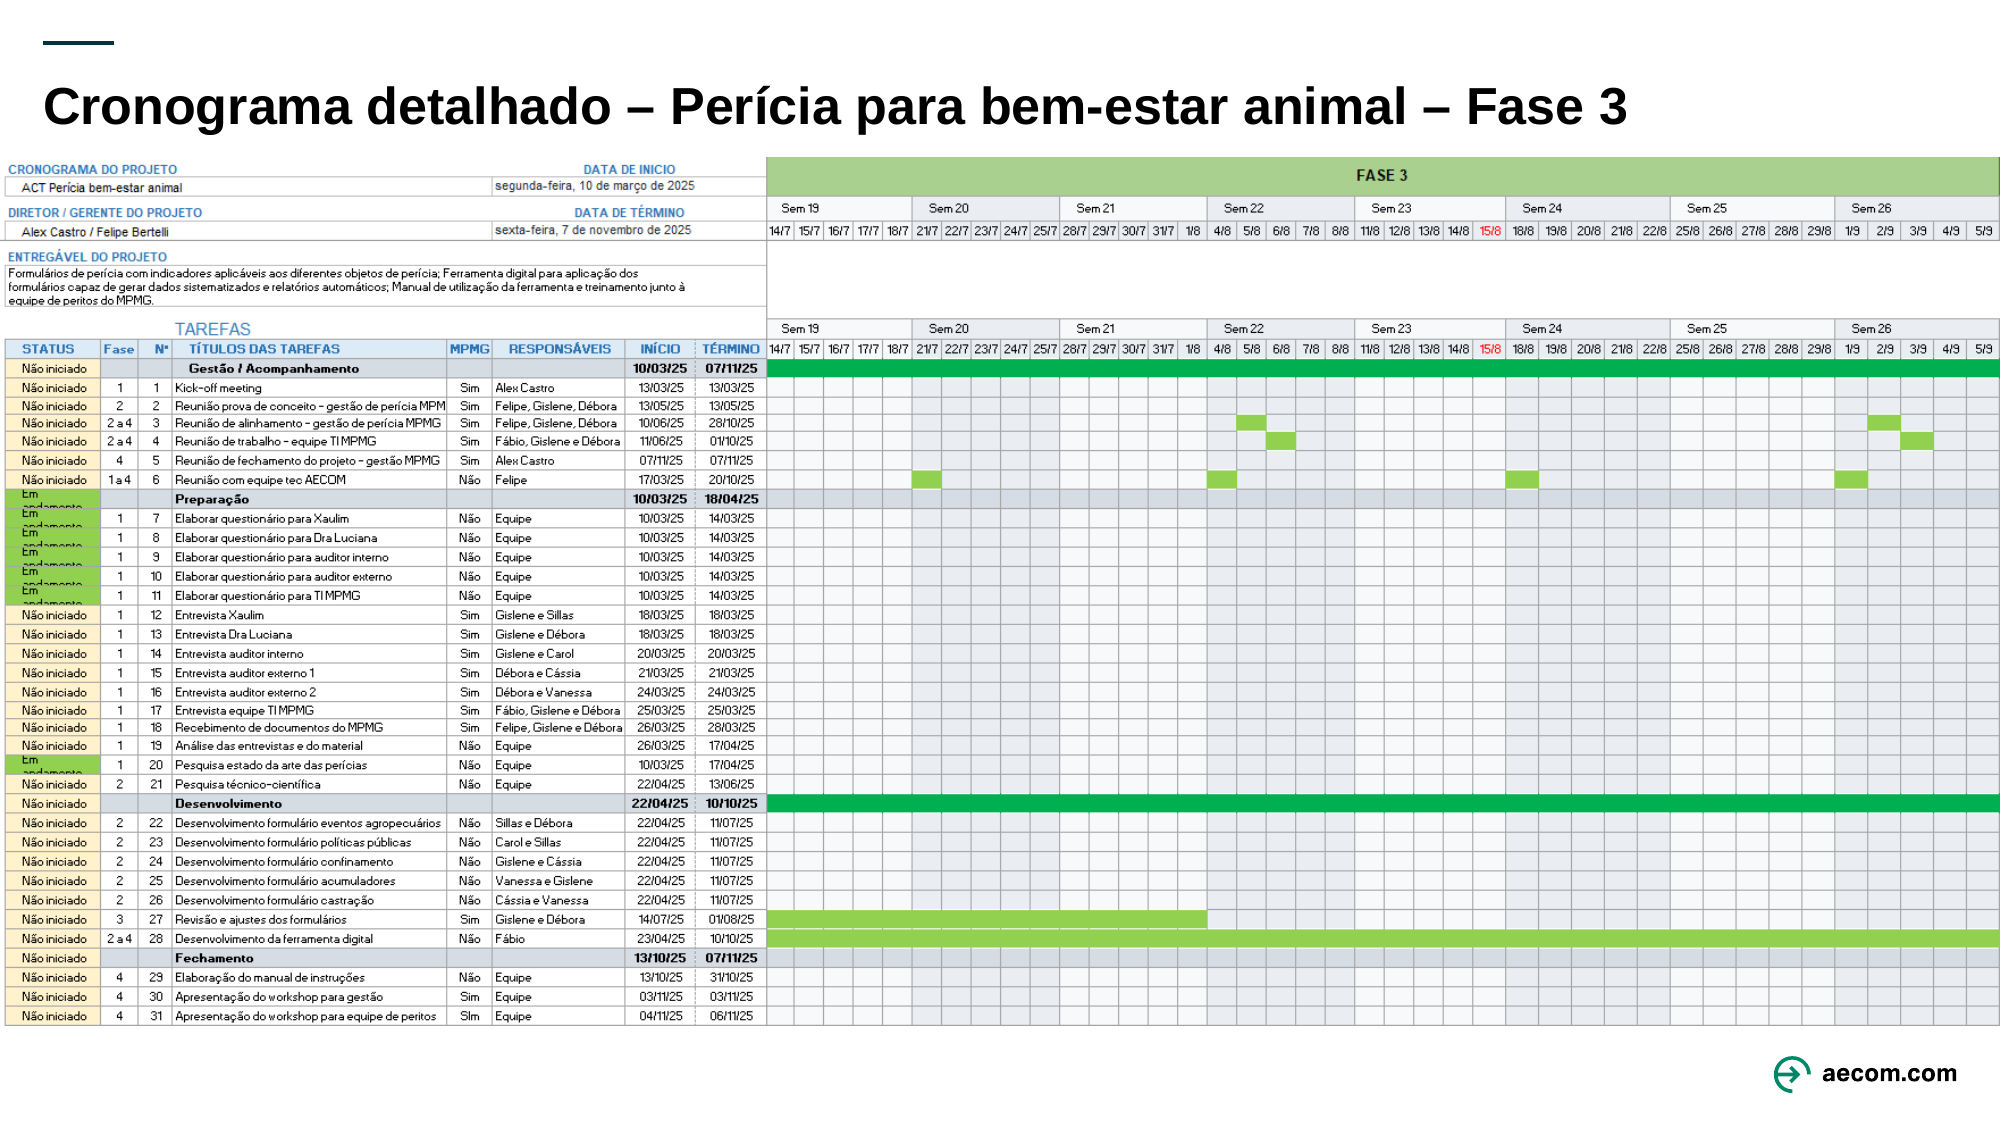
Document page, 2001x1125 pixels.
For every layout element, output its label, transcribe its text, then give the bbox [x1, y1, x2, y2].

title Cronograma detalhado – Perícia para bem-estar animal – Fase 3 [43, 72, 1957, 157]
picture [0, 157, 2000, 1026]
